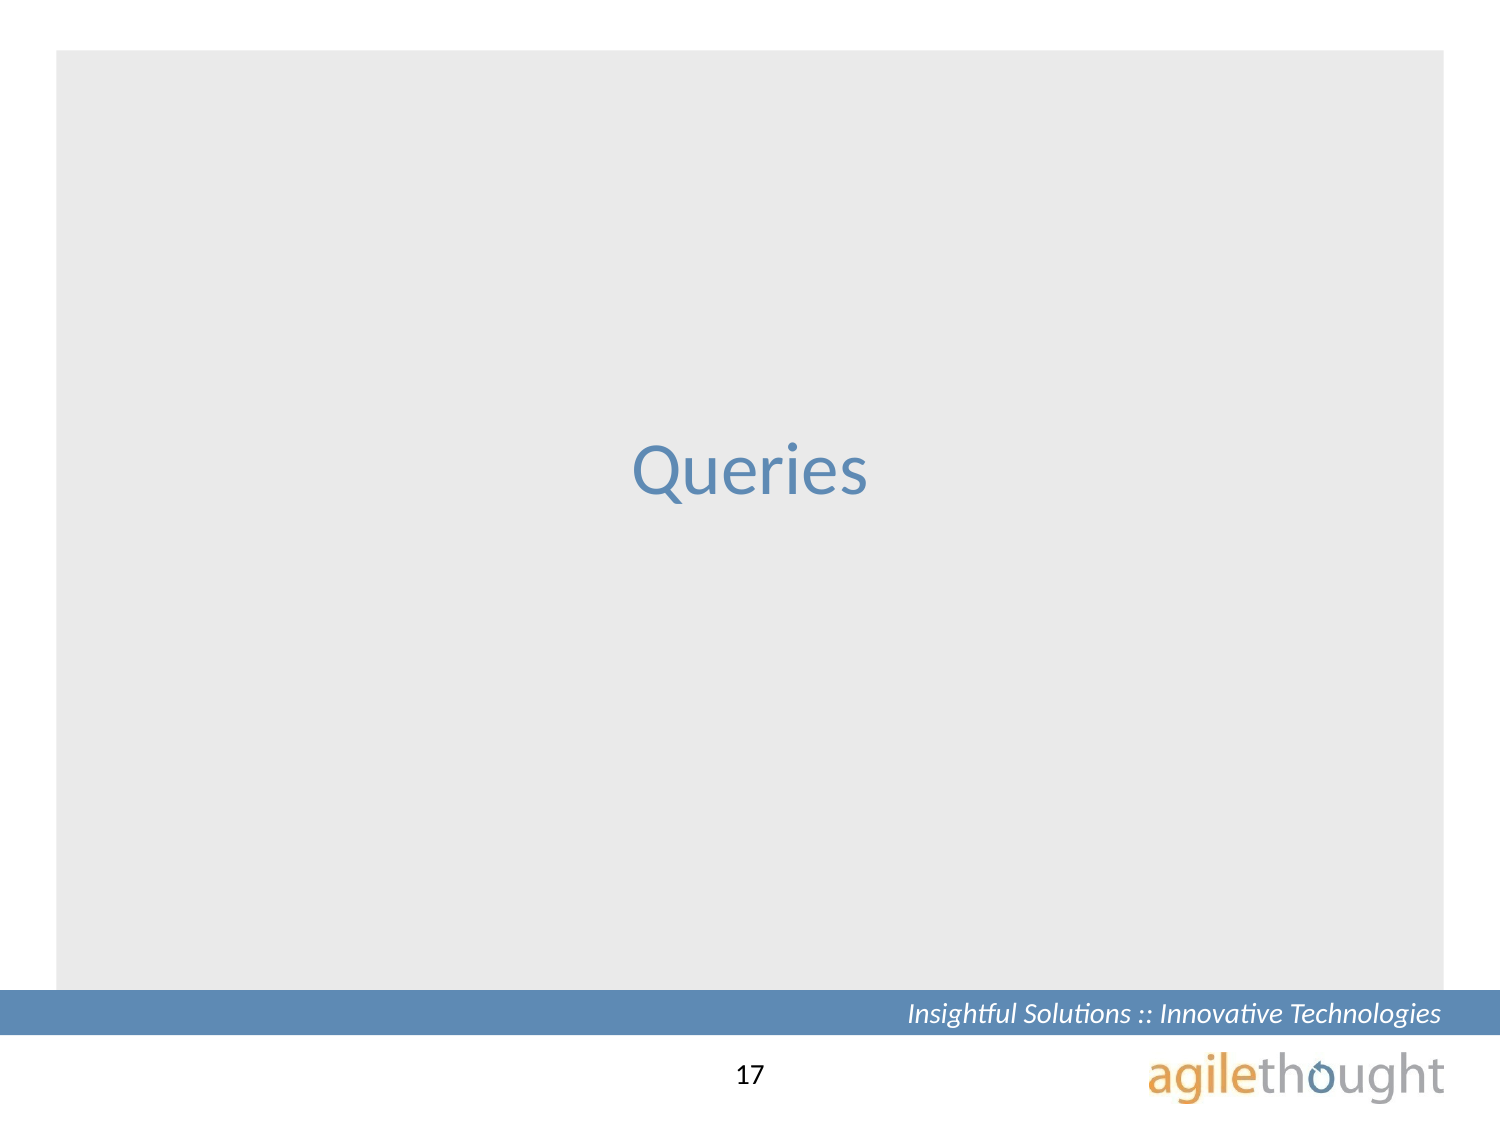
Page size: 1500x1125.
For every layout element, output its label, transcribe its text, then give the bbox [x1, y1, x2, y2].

slide_number 17 [575, 1047, 925, 1099]
picture [1149, 1052, 1444, 1104]
title Queries [75, 412, 1425, 600]
